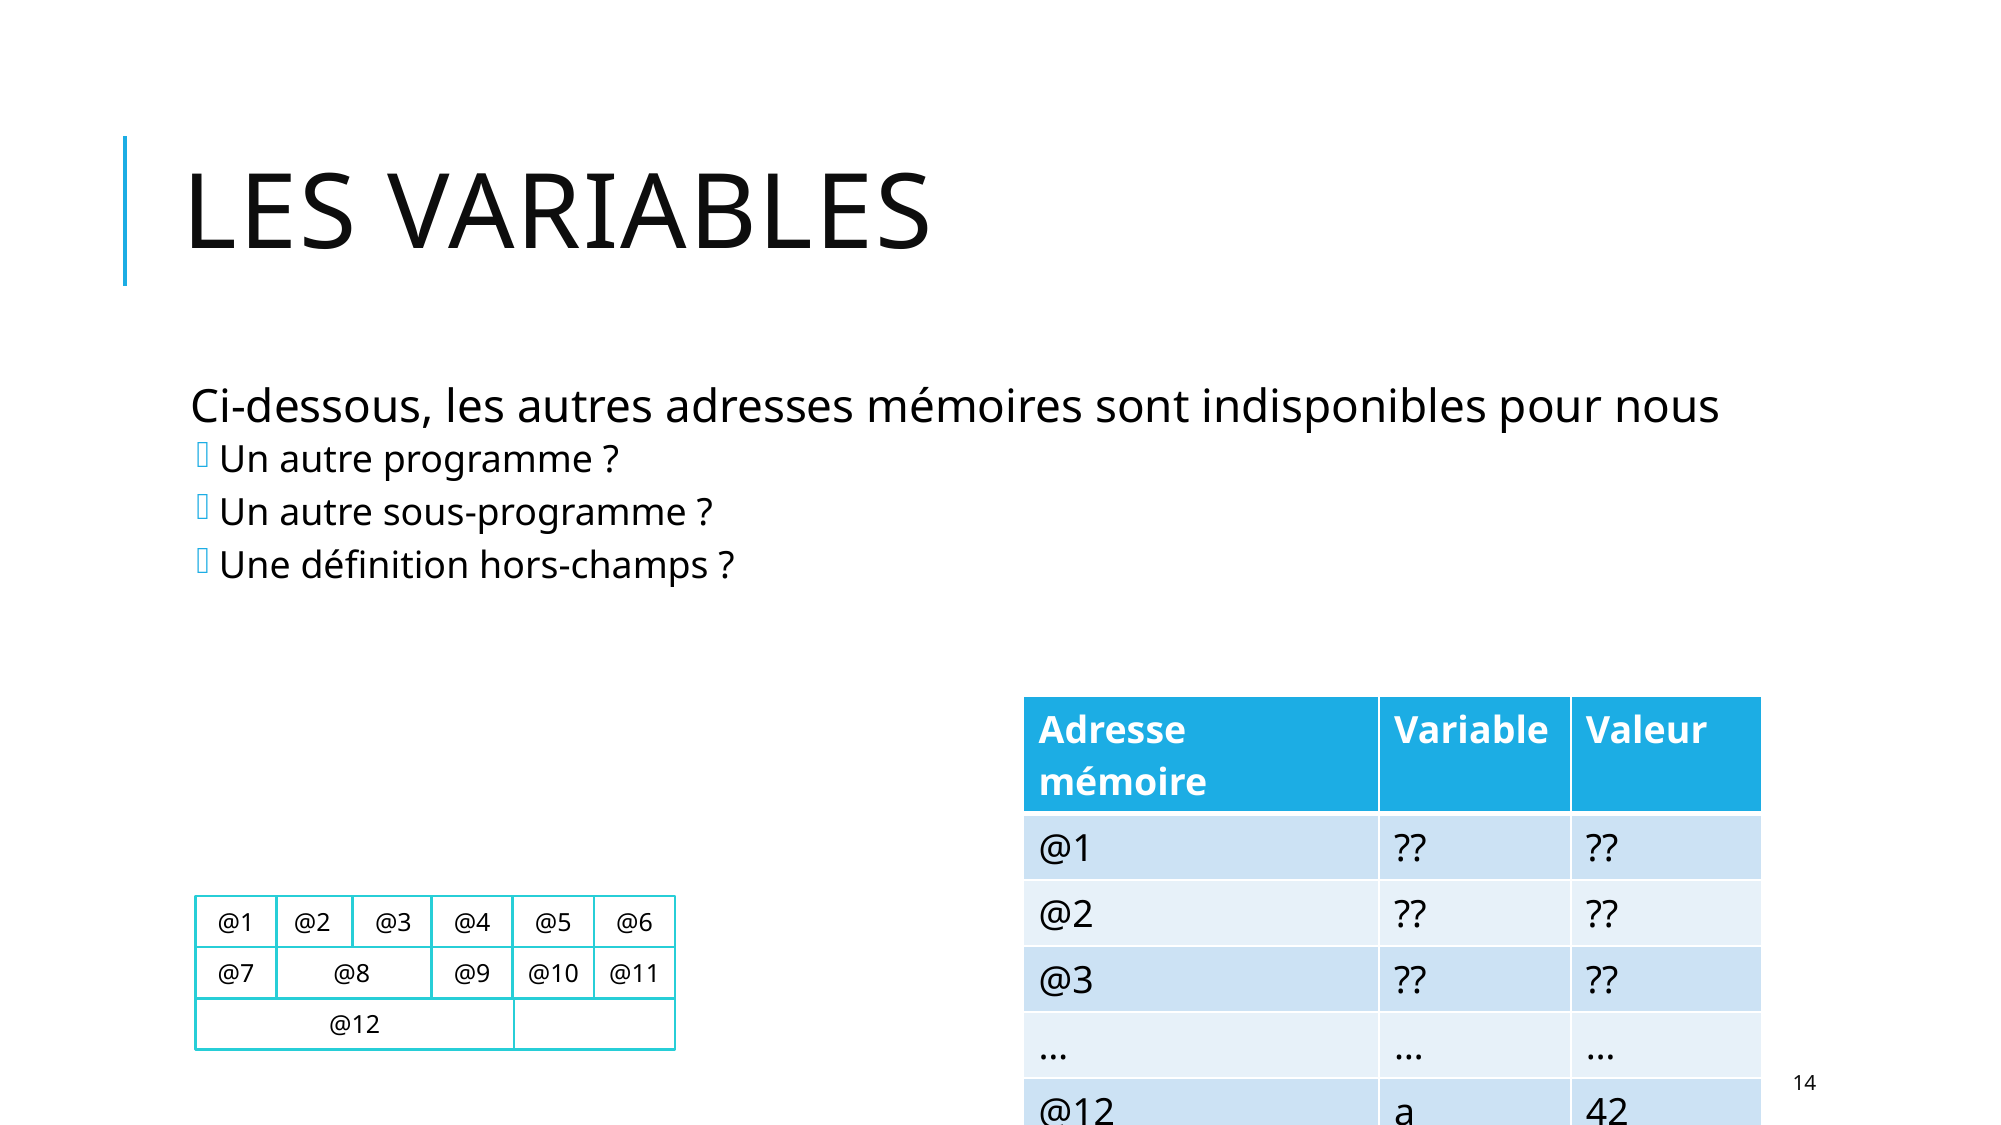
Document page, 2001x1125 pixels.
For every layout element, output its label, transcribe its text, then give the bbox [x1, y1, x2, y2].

table_cell … [1380, 1013, 1570, 1077]
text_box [195, 895, 676, 944]
table_cell ?? [1572, 881, 1761, 945]
table_cell @1 [1024, 816, 1378, 879]
table_header Adresse mémoire [1024, 697, 1378, 811]
table_cell ?? [1572, 947, 1761, 1011]
table_cell a [1380, 1079, 1570, 1125]
table_cell 42 [1572, 1079, 1761, 1125]
table_header Valeur [1572, 697, 1761, 811]
table_cell ?? [1380, 816, 1570, 879]
title Les variables [168, 96, 1763, 342]
table_cell … [1572, 1013, 1761, 1077]
table_header Variable [1380, 697, 1570, 811]
table_cell @2 [1024, 881, 1378, 945]
table_cell ?? [1572, 816, 1761, 879]
slide_number 14 [1777, 1061, 1938, 1107]
table_cell ?? [1380, 881, 1570, 945]
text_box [195, 998, 676, 1050]
table_cell @3 [1024, 947, 1378, 1011]
list Ci-dessous, les autres adresses mémoires sont indisponibles pour nous Un autre programme ? Un autre sous-programme ? Une définition hors-champs ? [168, 375, 1763, 1035]
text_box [195, 946, 676, 995]
table_cell … [1024, 1013, 1378, 1077]
table_cell @12 [1024, 1079, 1378, 1125]
table_cell ?? [1380, 947, 1570, 1011]
